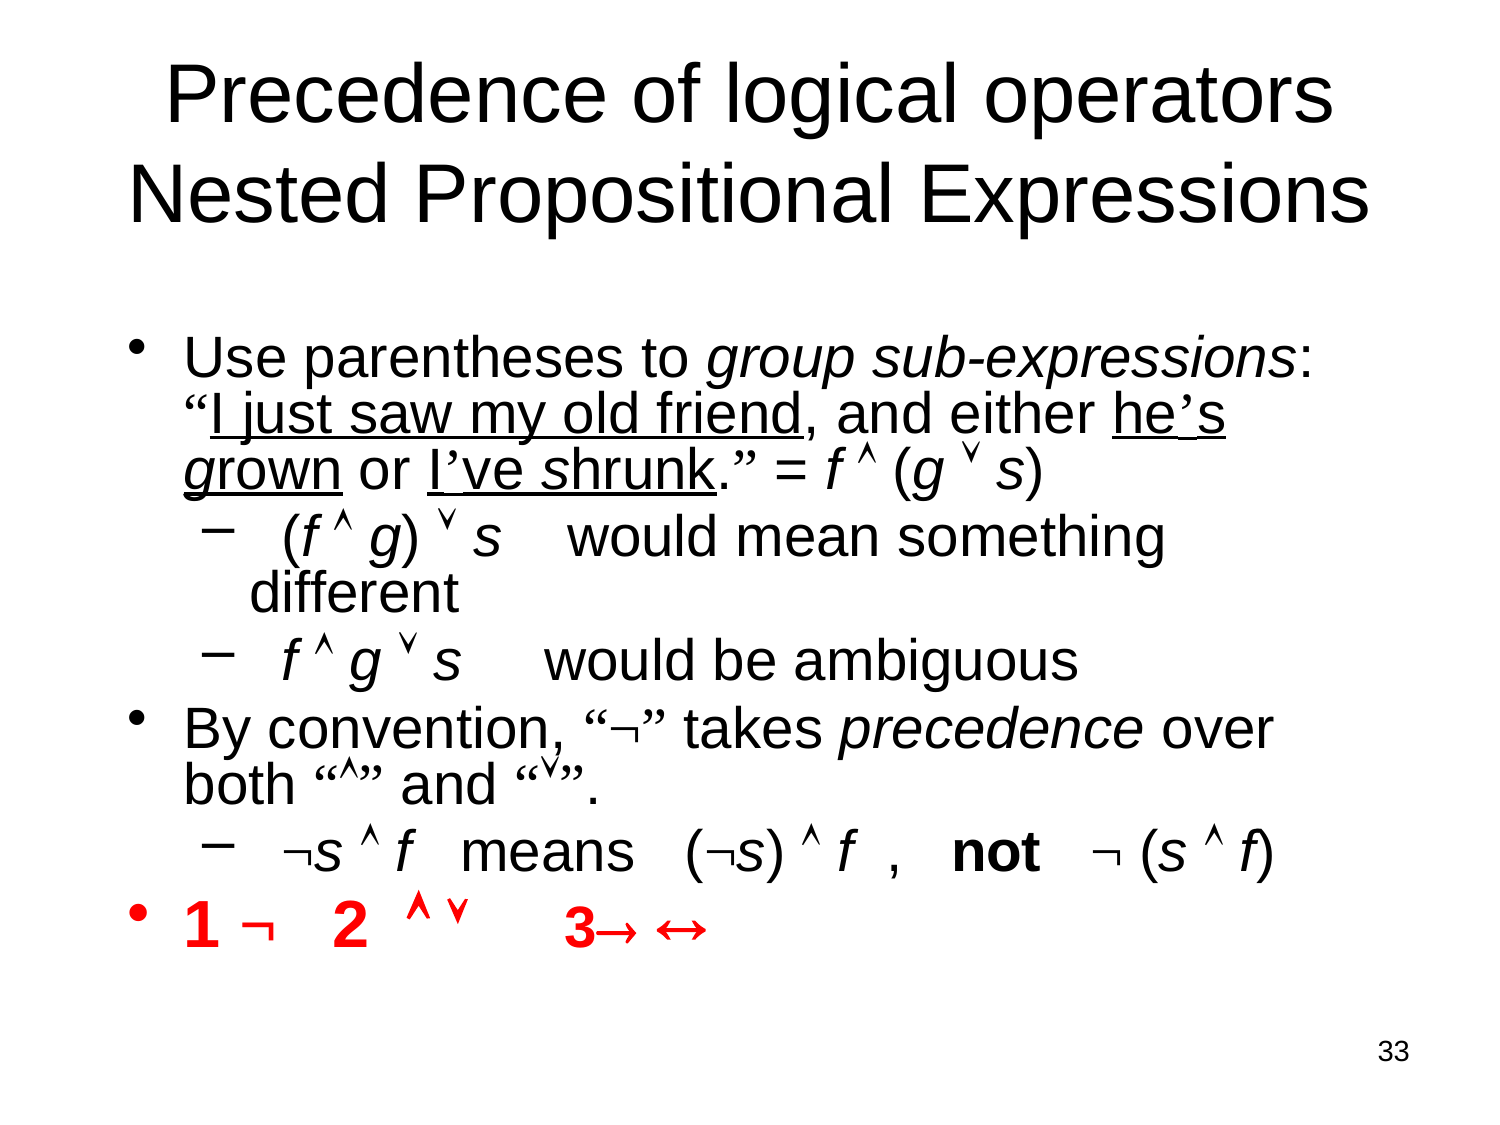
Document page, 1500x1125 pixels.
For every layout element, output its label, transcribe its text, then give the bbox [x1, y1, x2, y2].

list Use parentheses to group sub-expressions: “I just saw my old friend, and either he’s grown or I’ve shrunk.” = f  (g  s) (f  g)  s would mean something different f  g  s would be ambiguous By convention, “¬” takes precedence over both “” and “”. ¬s  f means (¬s)  f , not ¬ (s  f) 1 ¬ 2   3  [112, 324, 1388, 1025]
slide_number 33 [1074, 1024, 1425, 1103]
title Precedence of logical operators Nested Propositional Expressions [75, 45, 1425, 233]
